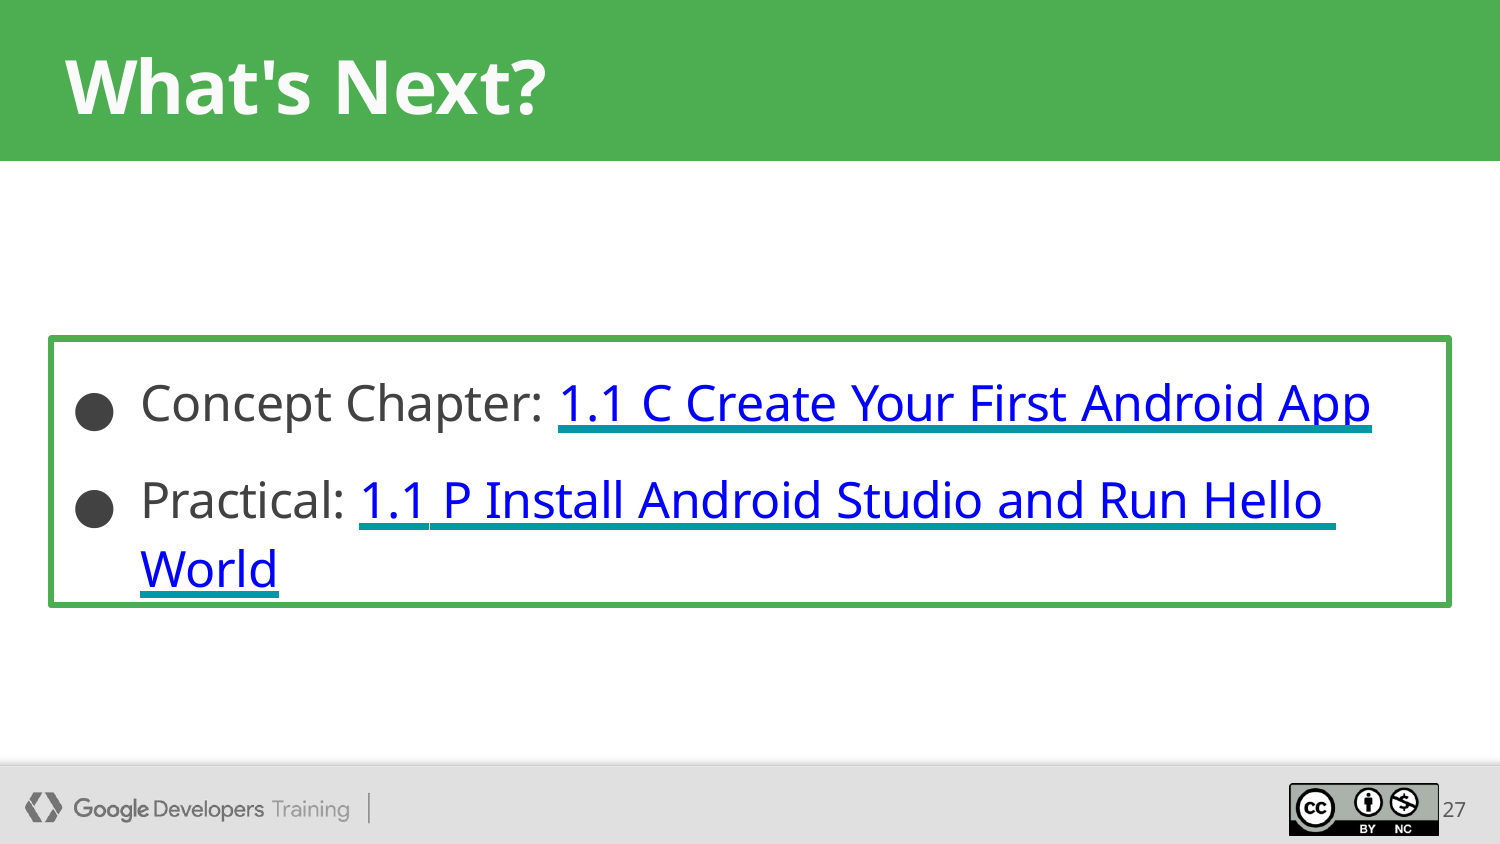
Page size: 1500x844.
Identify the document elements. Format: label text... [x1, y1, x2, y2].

picture [0, 161, 1500, 844]
slide_number 27 [1436, 796, 1473, 844]
text_box Concept Chapter: 1.1 C Create Your First Android App Practical: 1.1 P Install Android Studio and Run Hello World [51, 338, 1449, 606]
title What's Next? [63, 37, 1188, 181]
